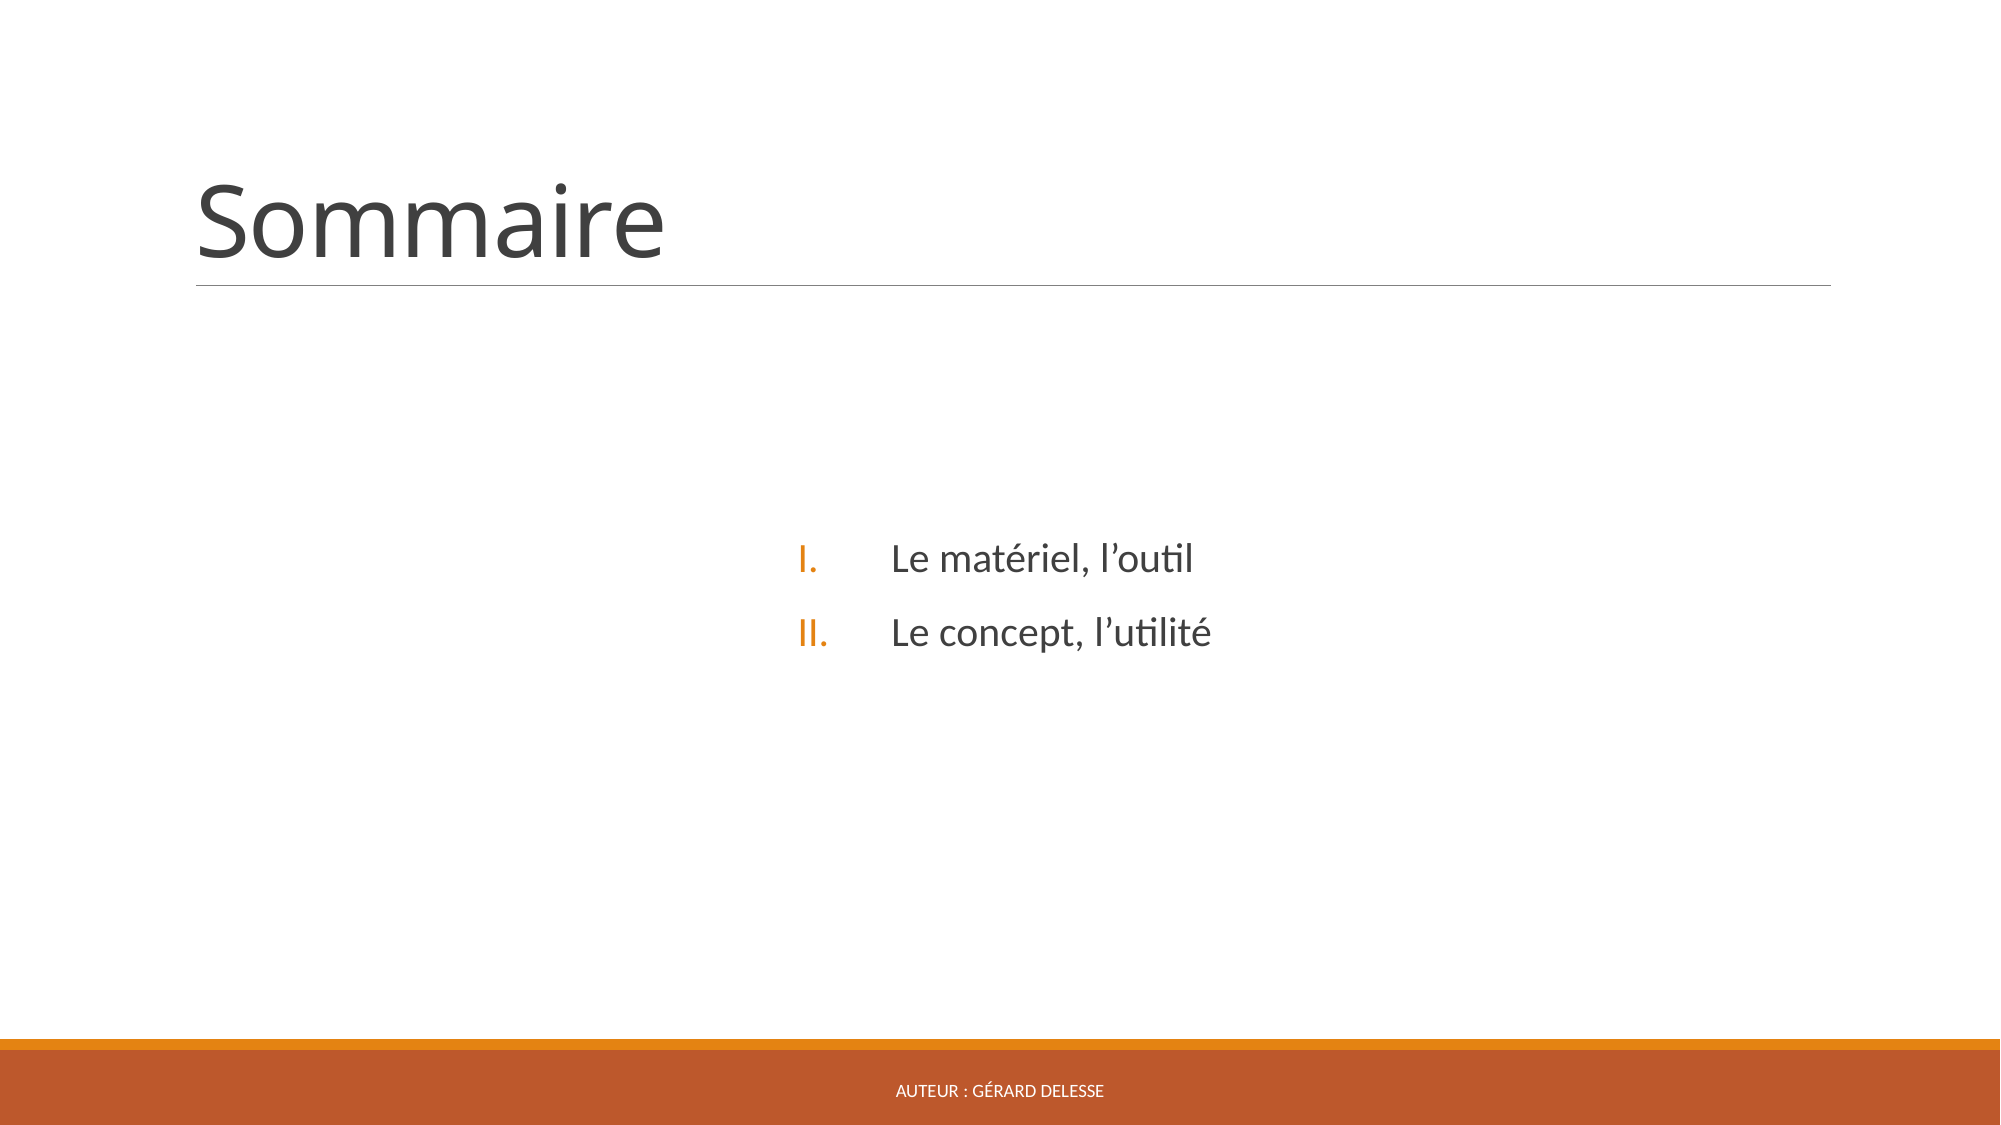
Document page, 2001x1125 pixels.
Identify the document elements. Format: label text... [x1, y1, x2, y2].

title Sommaire [180, 47, 1830, 285]
list Le matériel, l’outil Le concept, l’utilité [180, 302, 1830, 963]
footer Auteur : Gérard delesse [604, 1059, 1396, 1120]
